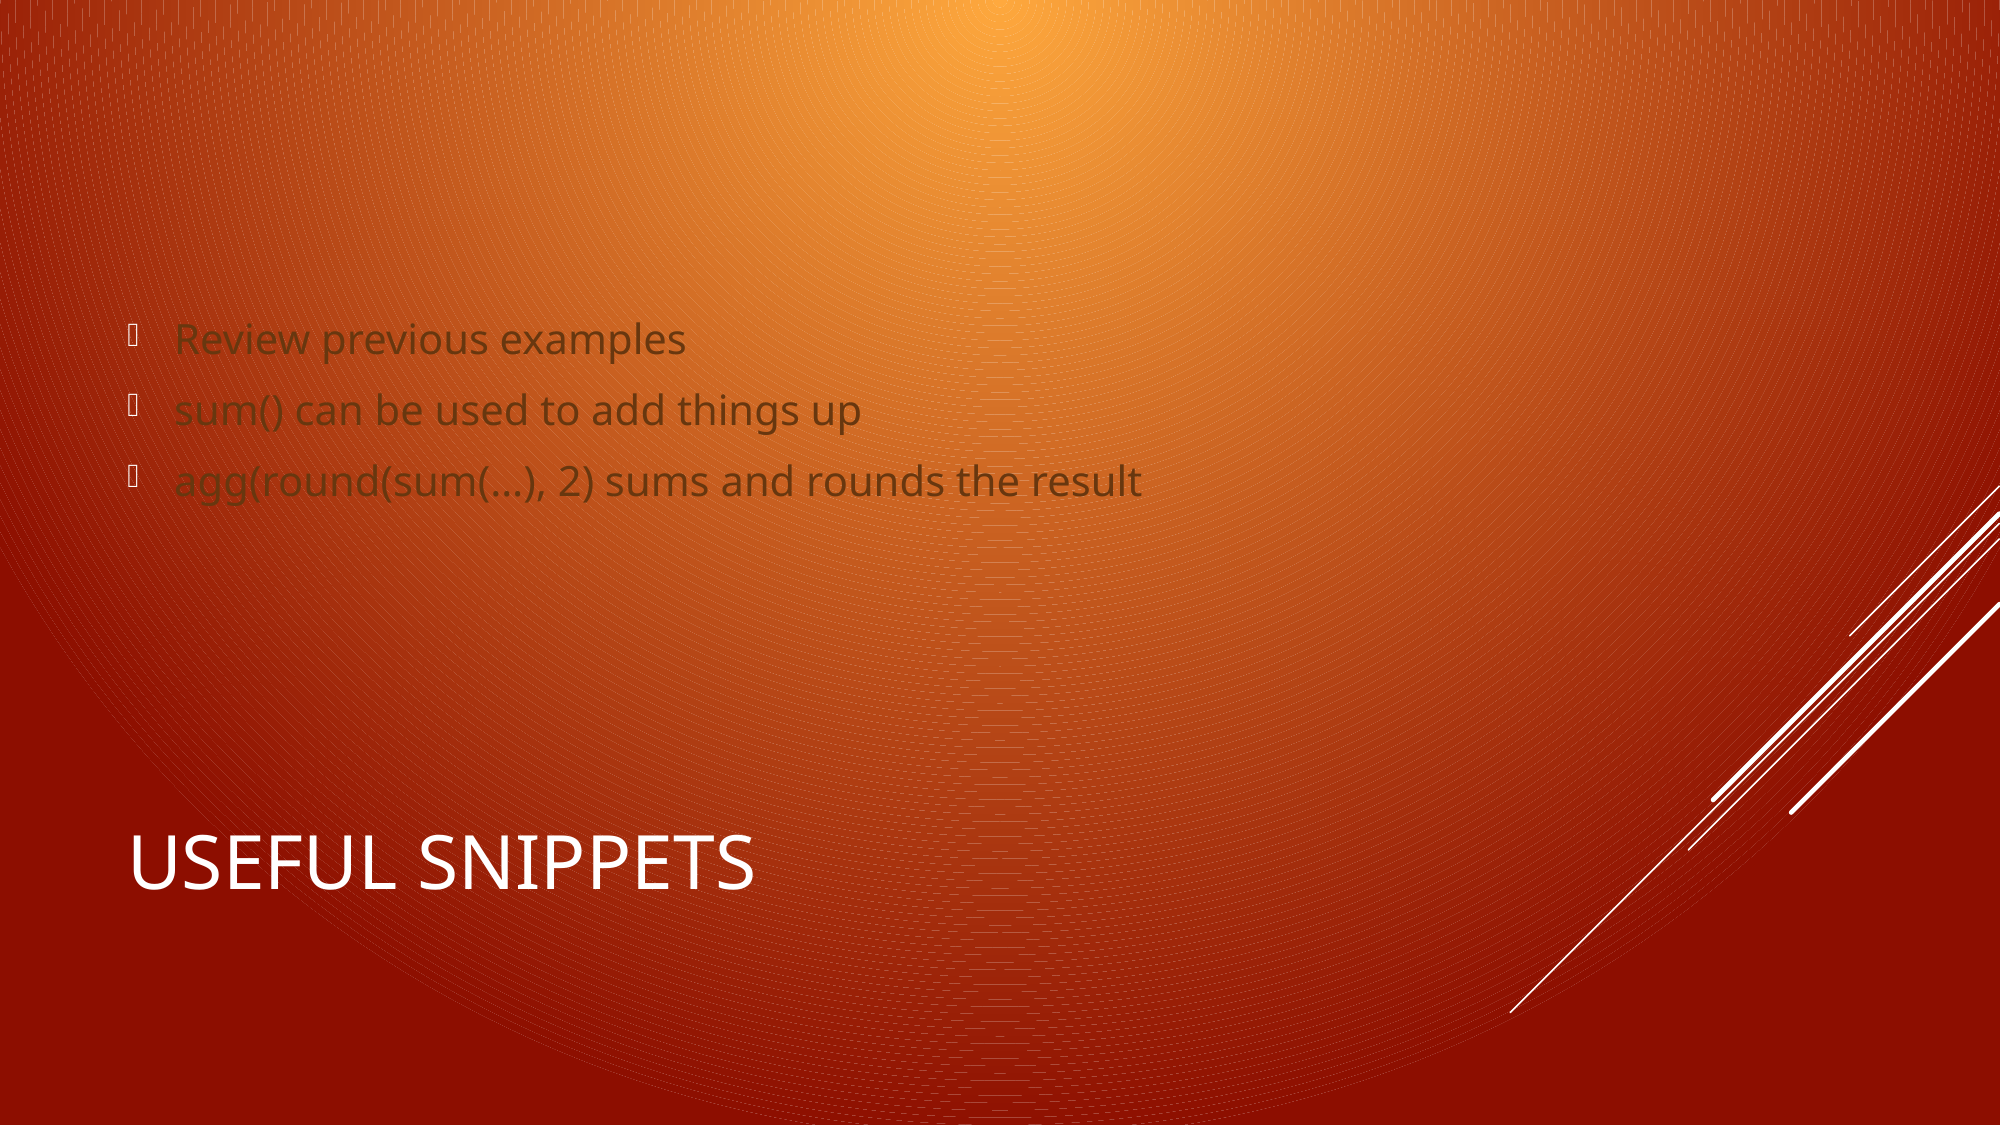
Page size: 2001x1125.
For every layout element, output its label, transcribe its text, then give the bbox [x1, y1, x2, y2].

title Useful snippets [112, 736, 1513, 984]
list Review previous examples sum() can be used to add things up agg(round(sum(…), 2) sums and rounds the result [112, 112, 1513, 706]
